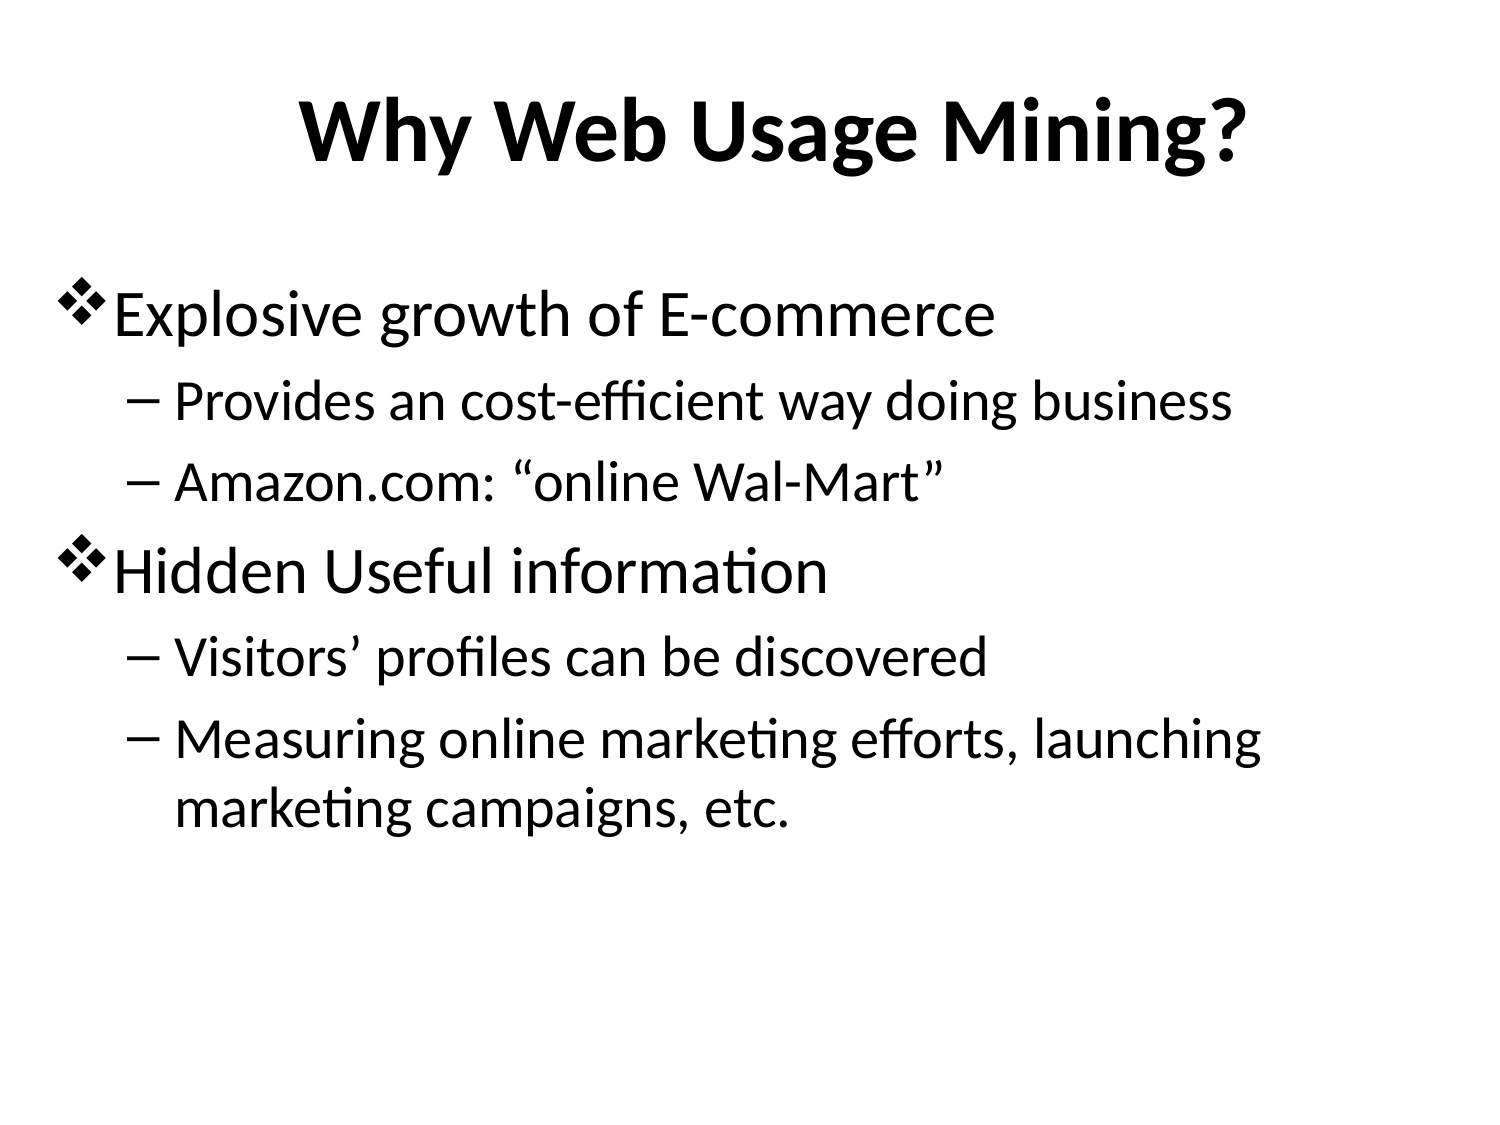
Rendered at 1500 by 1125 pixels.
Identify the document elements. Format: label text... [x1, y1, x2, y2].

title Why Web Usage Mining? [137, 50, 1413, 200]
text_box Explosive growth of E-commerce Provides an cost-efficient way doing business Amazon.com: “online Wal-Mart” Hidden Useful information Visitors’ profiles can be discovered Measuring online marketing efforts, launching marketing campaigns, etc. [37, 262, 1463, 1000]
